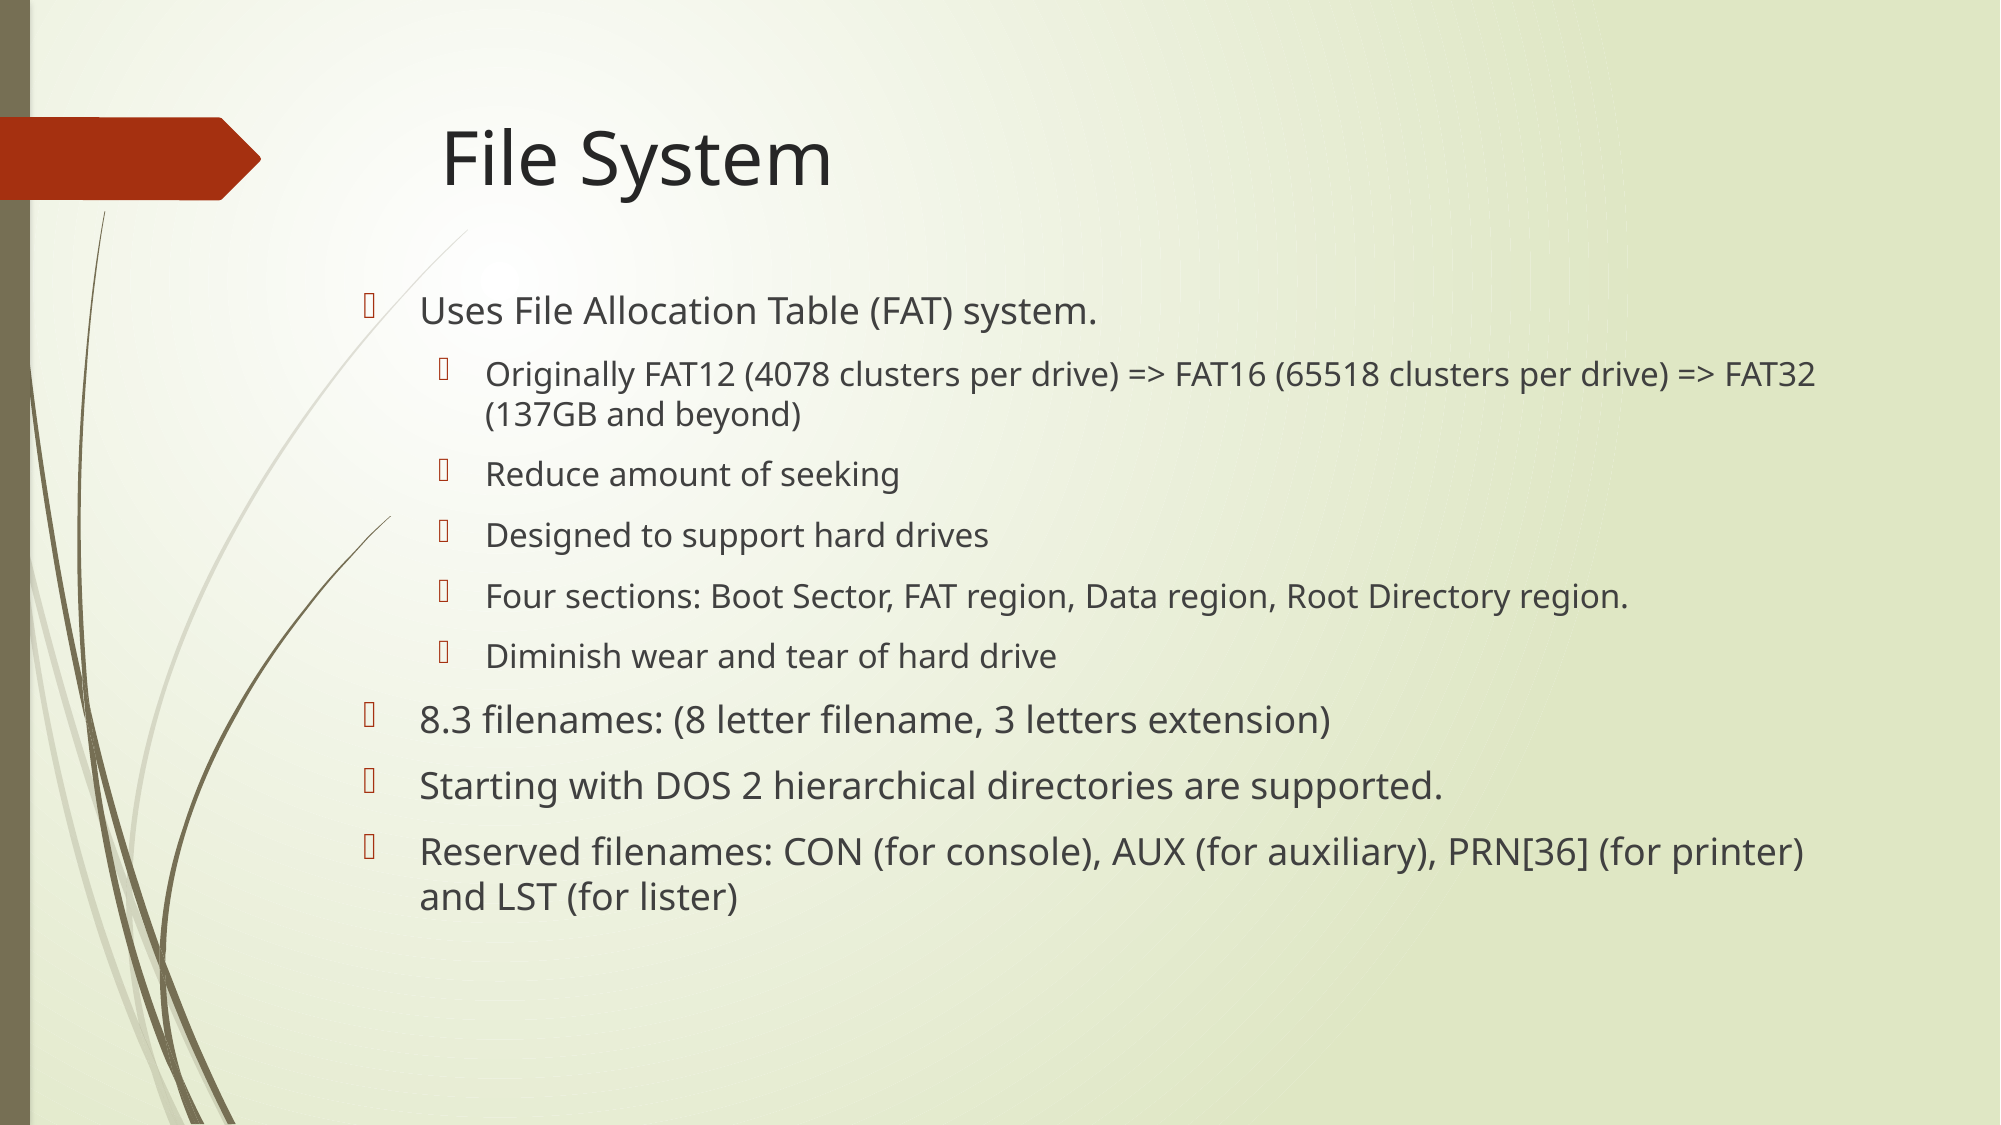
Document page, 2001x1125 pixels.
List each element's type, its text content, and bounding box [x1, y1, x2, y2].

title File System [425, 102, 1888, 279]
list Uses File Allocation Table (FAT) system. Originally FAT12 (4078 clusters per drive) => FAT16 (65518 clusters per drive) => FAT32 (137GB and beyond) Reduce amount of seeking Designed to support hard drives Four sections: Boot Sector, FAT region, Data region, Root Directory region. Diminish wear and tear of hard drive 8.3 filenames: (8 letter filename, 3 letters extension) Starting with DOS 2 hierarchical directories are supported. Reserved filenames: CON (for console), AUX (for auxiliary), PRN[36] (for printer) and LST (for lister) [348, 279, 1888, 970]
